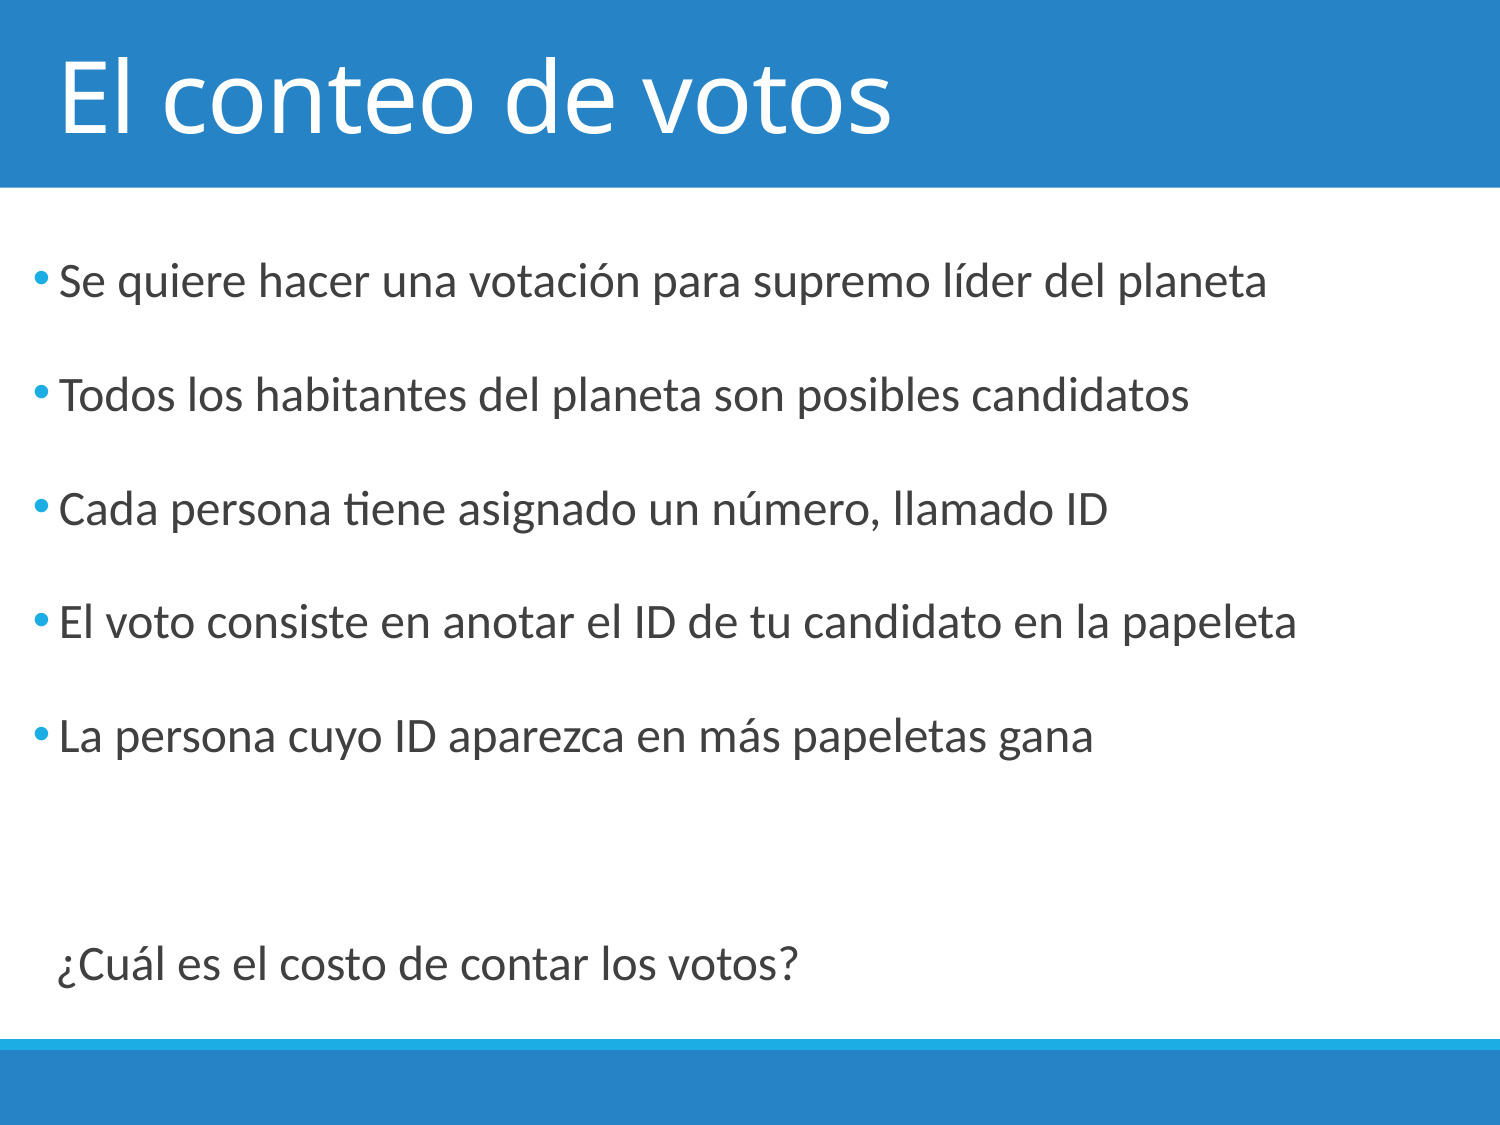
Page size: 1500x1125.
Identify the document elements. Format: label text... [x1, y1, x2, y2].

list Se quiere hacer una votación para supremo líder del planeta Todos los habitantes del planeta son posibles candidatos Cada persona tiene asignado un número, llamado ID El voto consiste en anotar el ID de tu candidato en la papeleta La persona cuyo ID aparezca en más papeletas gana ¿Cuál es el costo de contar los votos? [17, 211, 1493, 1016]
title El conteo de votos [41, 0, 1459, 188]
